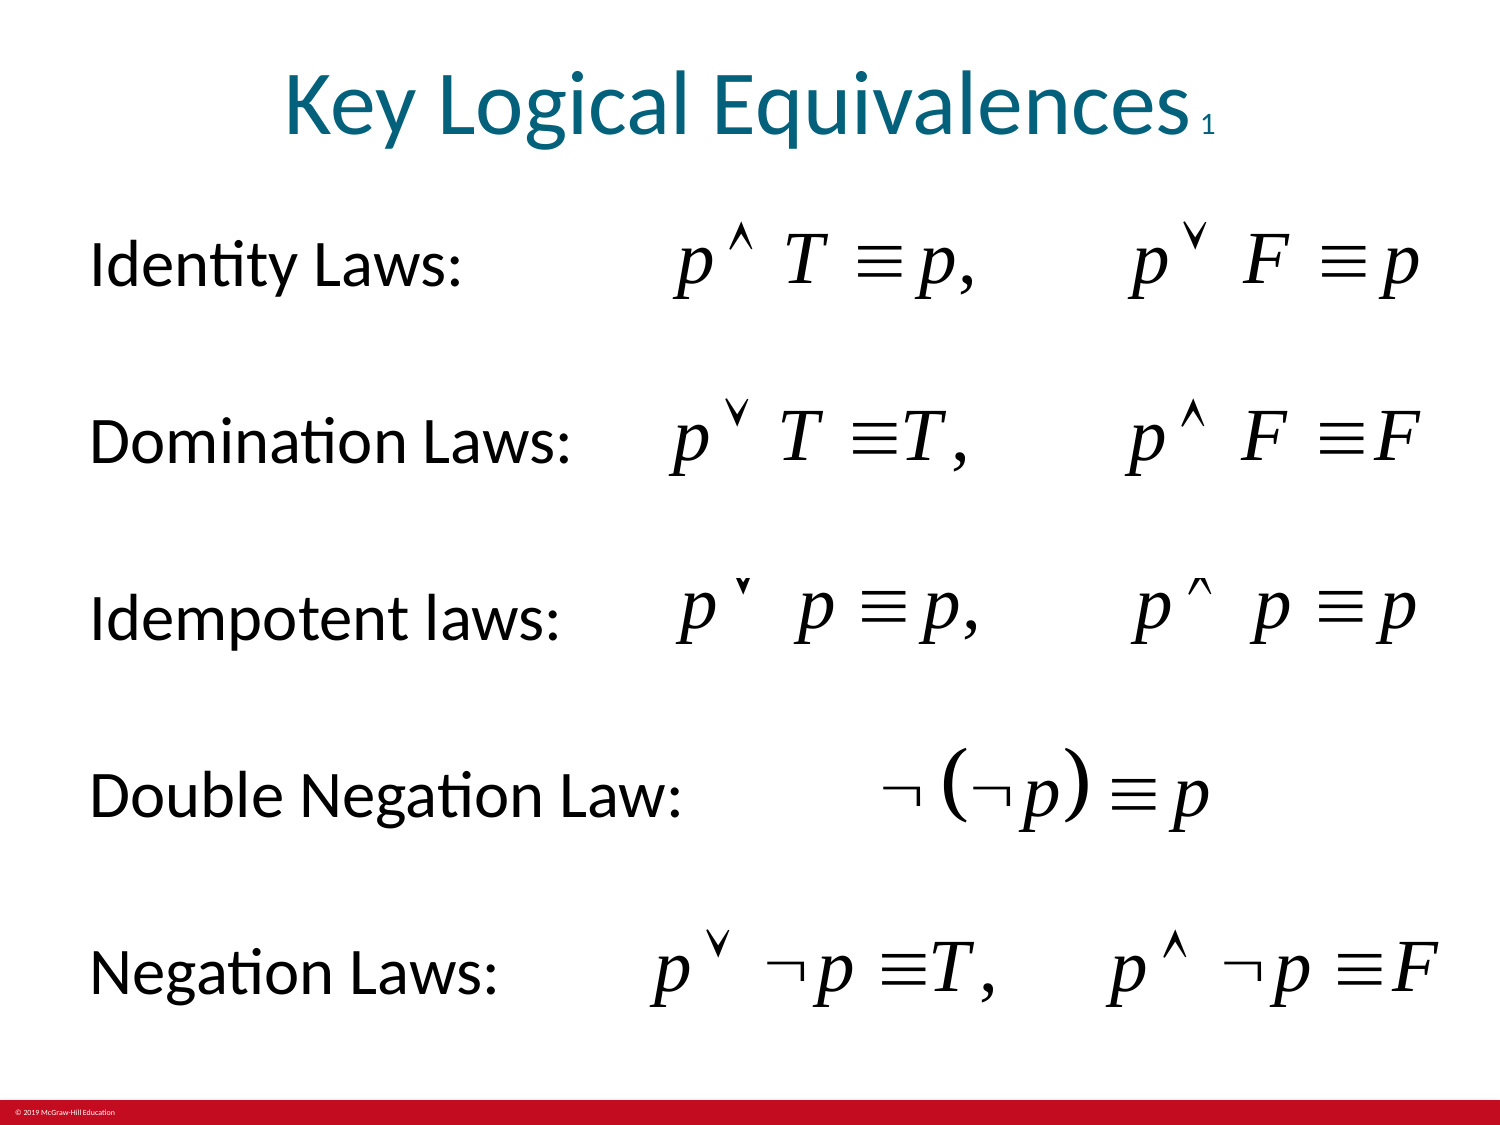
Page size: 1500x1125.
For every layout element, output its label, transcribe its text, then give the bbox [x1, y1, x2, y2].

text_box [634, 922, 1460, 1023]
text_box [659, 577, 1435, 660]
list Identity Laws: [75, 212, 600, 318]
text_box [656, 214, 1438, 316]
list Domination Laws: [75, 389, 600, 495]
list Idempotent laws: [75, 566, 600, 672]
list Negation Laws: [75, 920, 600, 1025]
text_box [868, 735, 1226, 855]
list Double Negation Law: [75, 743, 705, 849]
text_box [652, 391, 1441, 493]
title Key Logical Equivalences 1 [0, 0, 1500, 195]
